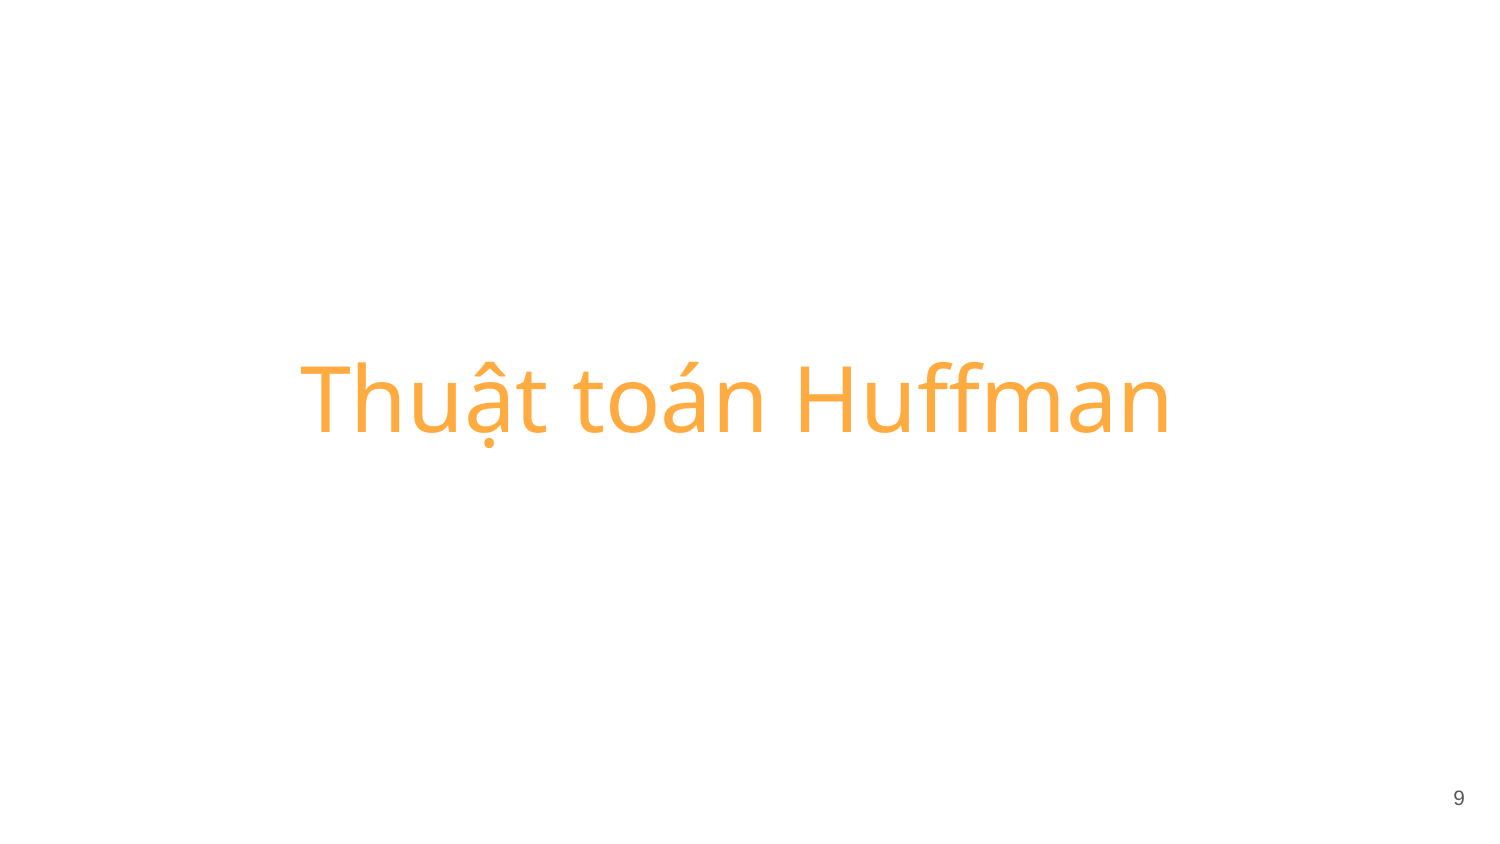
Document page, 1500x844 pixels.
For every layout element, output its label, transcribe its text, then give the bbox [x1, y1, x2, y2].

slide_number 9 [1389, 764, 1480, 830]
text_box Thuật toán Huffman [166, 326, 1309, 496]
